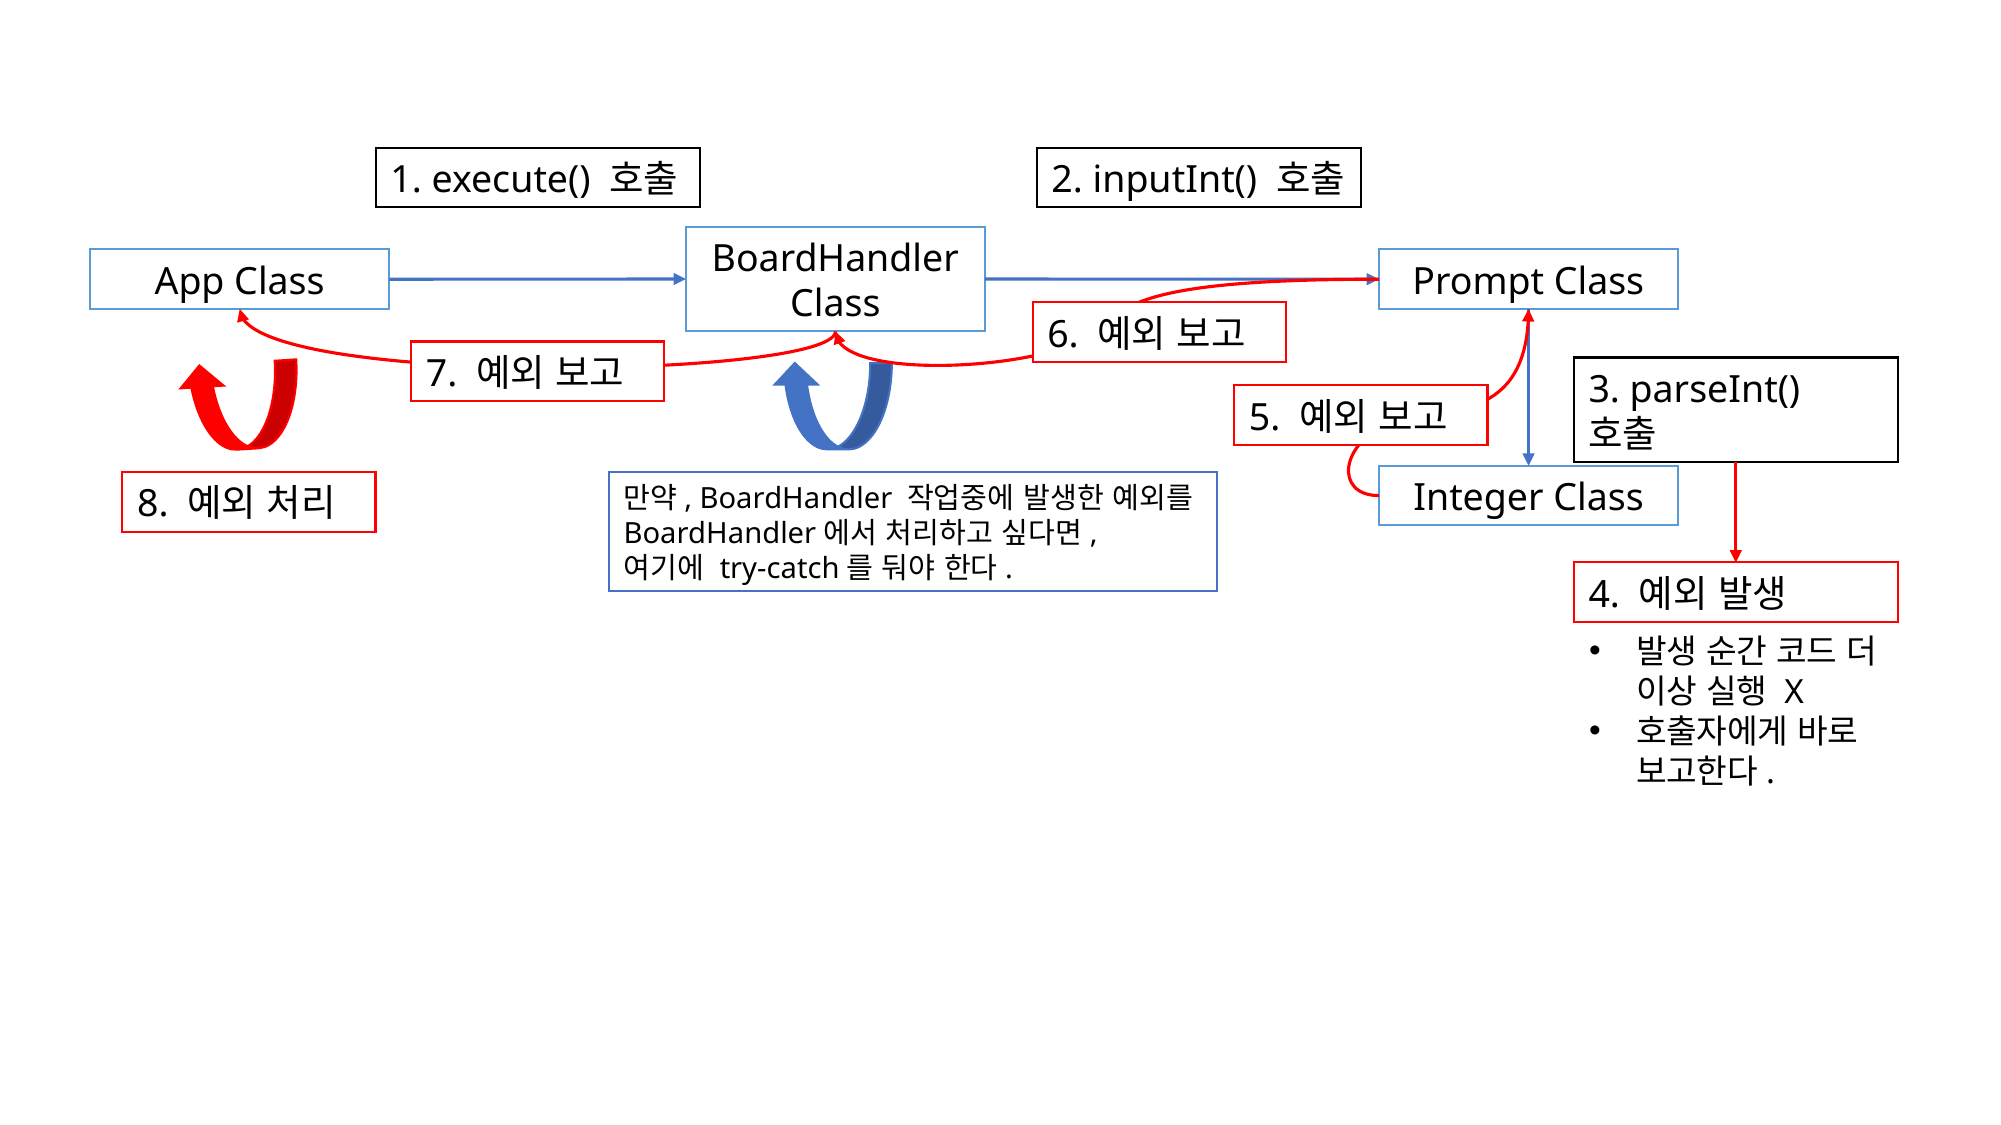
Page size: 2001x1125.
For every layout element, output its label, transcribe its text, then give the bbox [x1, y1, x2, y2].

text_box [178, 358, 298, 451]
text_box Integer Class [1378, 465, 1679, 526]
text_box 1. execute() 호출 [550, 147, 701, 208]
text_box 만약, BoardHandler 작업중에 발생한 예외를 BoardHandler에서 처리하고 싶다면, 여기에 try-catch를 둬야 한다. [608, 471, 1218, 592]
text_box 7. 예외 보고 [410, 340, 526, 402]
text_box 발생 순간 코드 더 이상 실행 X 호출자에게 바로 보고한다. [1574, 623, 1933, 798]
text_box 7. 예외 보고 [550, 340, 665, 402]
text_box BoardHandler Class [685, 226, 986, 332]
text_box 3. parseInt() 호출 [1573, 356, 1899, 463]
text_box 1. execute() 호출 [375, 147, 526, 208]
text_box 4. 예외 발생 [1573, 561, 1899, 623]
text_box 8. 예외 처리 [121, 471, 377, 533]
text_box [772, 361, 893, 451]
text_box Prompt Class [1378, 248, 1679, 310]
text_box 6. 예외 보고 [1032, 333, 1287, 363]
text_box 2. inputInt() 호출 [1036, 147, 1362, 208]
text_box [526, 23, 550, 620]
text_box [835, 279, 1379, 333]
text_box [1378, 309, 1529, 497]
text_box App Class [89, 248, 390, 310]
text_box 5. 예외 보고 [1233, 384, 1378, 446]
